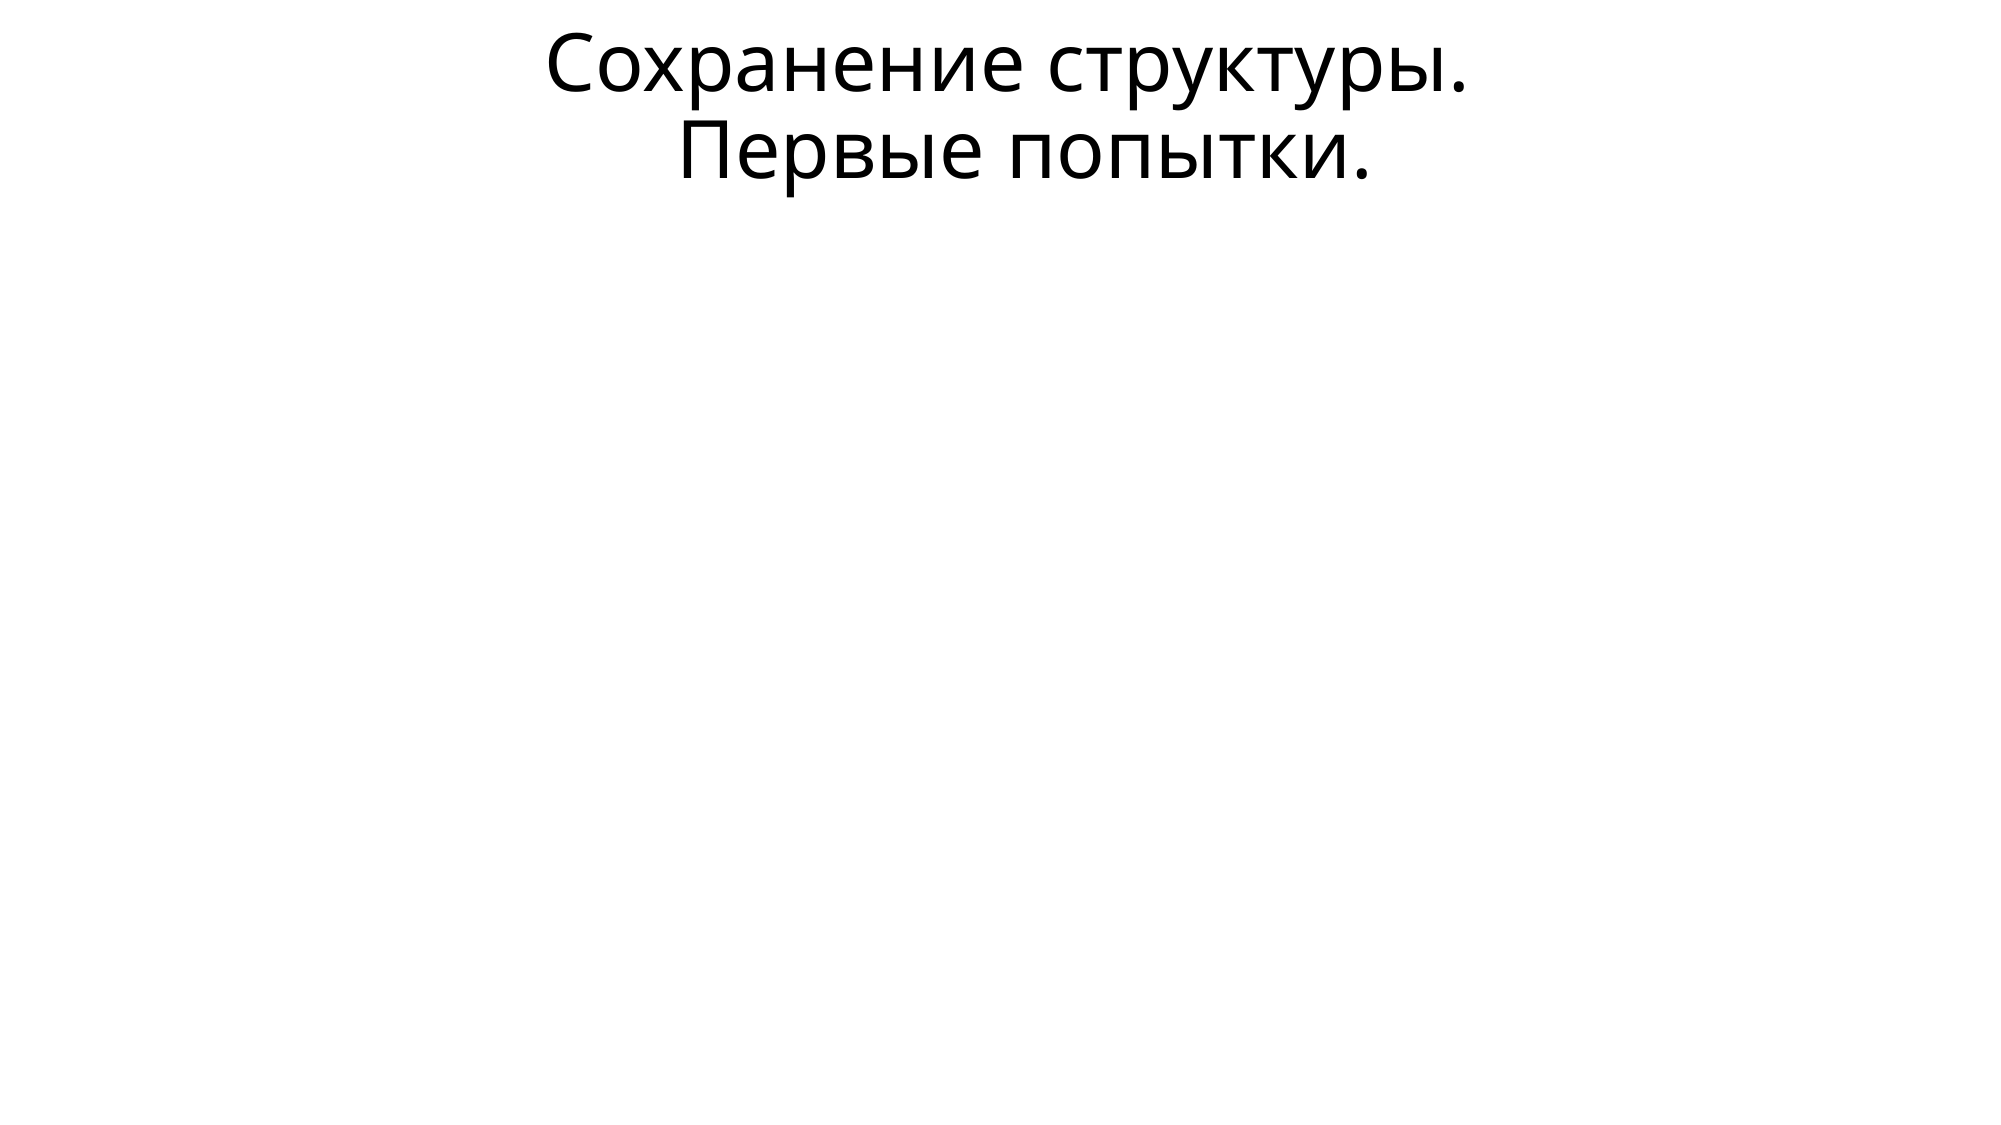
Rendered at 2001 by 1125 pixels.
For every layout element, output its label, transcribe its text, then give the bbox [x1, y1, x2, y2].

title Сохранение структуры. Первые попытки. [529, 0, 1489, 218]
